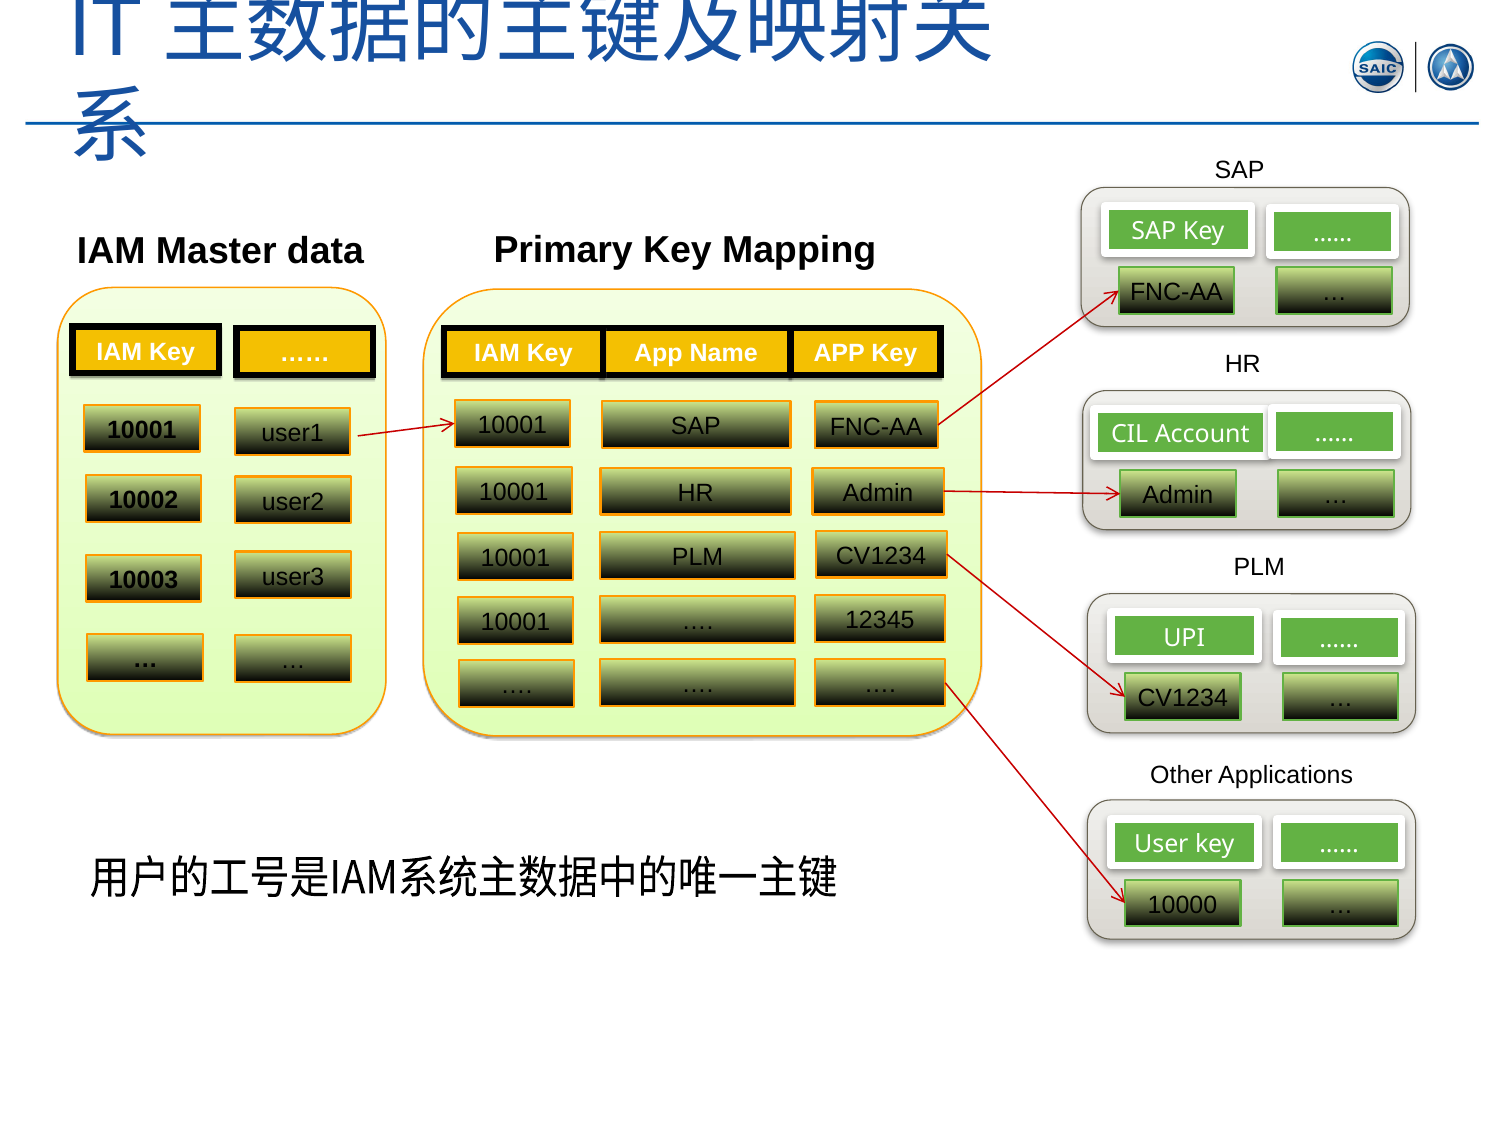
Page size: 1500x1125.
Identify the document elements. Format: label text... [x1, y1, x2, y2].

text_box 10002 [85, 474, 202, 522]
text_box 12345 [814, 595, 941, 643]
text_box PLM [600, 531, 796, 579]
text_box …… [1276, 613, 1402, 661]
text_box 10001 [456, 467, 572, 514]
text_box Other Applications [1135, 751, 1369, 797]
text_box … [1282, 879, 1399, 927]
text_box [946, 553, 1126, 682]
text_box … [1282, 673, 1399, 721]
text_box FNC-AA [1118, 267, 1235, 314]
text_box CV1234 [1129, 673, 1241, 721]
text_box … [235, 634, 351, 682]
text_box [943, 490, 1121, 494]
text_box user2 [235, 476, 351, 524]
text_box [1082, 390, 1411, 530]
text_box …… [1276, 818, 1402, 866]
text_box … [1276, 267, 1393, 314]
text_box Admin [812, 467, 944, 515]
text_box IAM Key [72, 326, 220, 374]
text_box IAM Key [443, 328, 604, 375]
text_box User key [1129, 818, 1258, 866]
text_box Admin [1120, 470, 1236, 518]
text_box [57, 287, 386, 735]
text_box [1081, 187, 1410, 327]
text_box [423, 289, 982, 736]
text_box …… [236, 328, 374, 375]
text_box App Name [604, 328, 790, 375]
text_box 10001 [454, 399, 571, 447]
text_box …. [815, 659, 941, 707]
text_box 10001 [84, 404, 200, 452]
picture [0, 0, 1500, 1125]
text_box [1129, 593, 1416, 733]
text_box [357, 423, 455, 437]
text_box …… [1270, 207, 1396, 255]
text_box 10000 [1124, 879, 1241, 927]
text_box SAP [1199, 146, 1280, 191]
text_box …… [1271, 407, 1397, 455]
text_box SAP [601, 400, 791, 448]
text_box …. [600, 659, 796, 707]
text_box PLM [1218, 542, 1300, 588]
text_box 10001 [457, 532, 574, 580]
text_box user1 [234, 407, 351, 455]
text_box HR [1209, 339, 1276, 385]
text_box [945, 682, 1126, 904]
text_box user3 [235, 551, 351, 599]
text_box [937, 290, 1119, 426]
text_box 10003 [85, 554, 202, 602]
text_box FNC-AA [814, 401, 938, 449]
text_box HR [600, 467, 792, 515]
title IT主数据的主键及映射关系 [53, 30, 1093, 114]
text_box … [1278, 470, 1394, 518]
text_box UPI [1129, 612, 1258, 660]
text_box CIL Account [1093, 409, 1268, 457]
text_box 10001 [457, 596, 574, 644]
text_box SAP Key [1104, 206, 1252, 254]
text_box APP Key [790, 328, 932, 375]
text_box IAM Master data [62, 218, 379, 278]
text_box [1087, 799, 1416, 940]
text_box …. [600, 596, 796, 644]
text_box … [87, 634, 204, 682]
text_box …. [458, 659, 575, 707]
text_box Primary Key Mapping [478, 217, 892, 277]
text_box CV1234 [815, 530, 947, 578]
